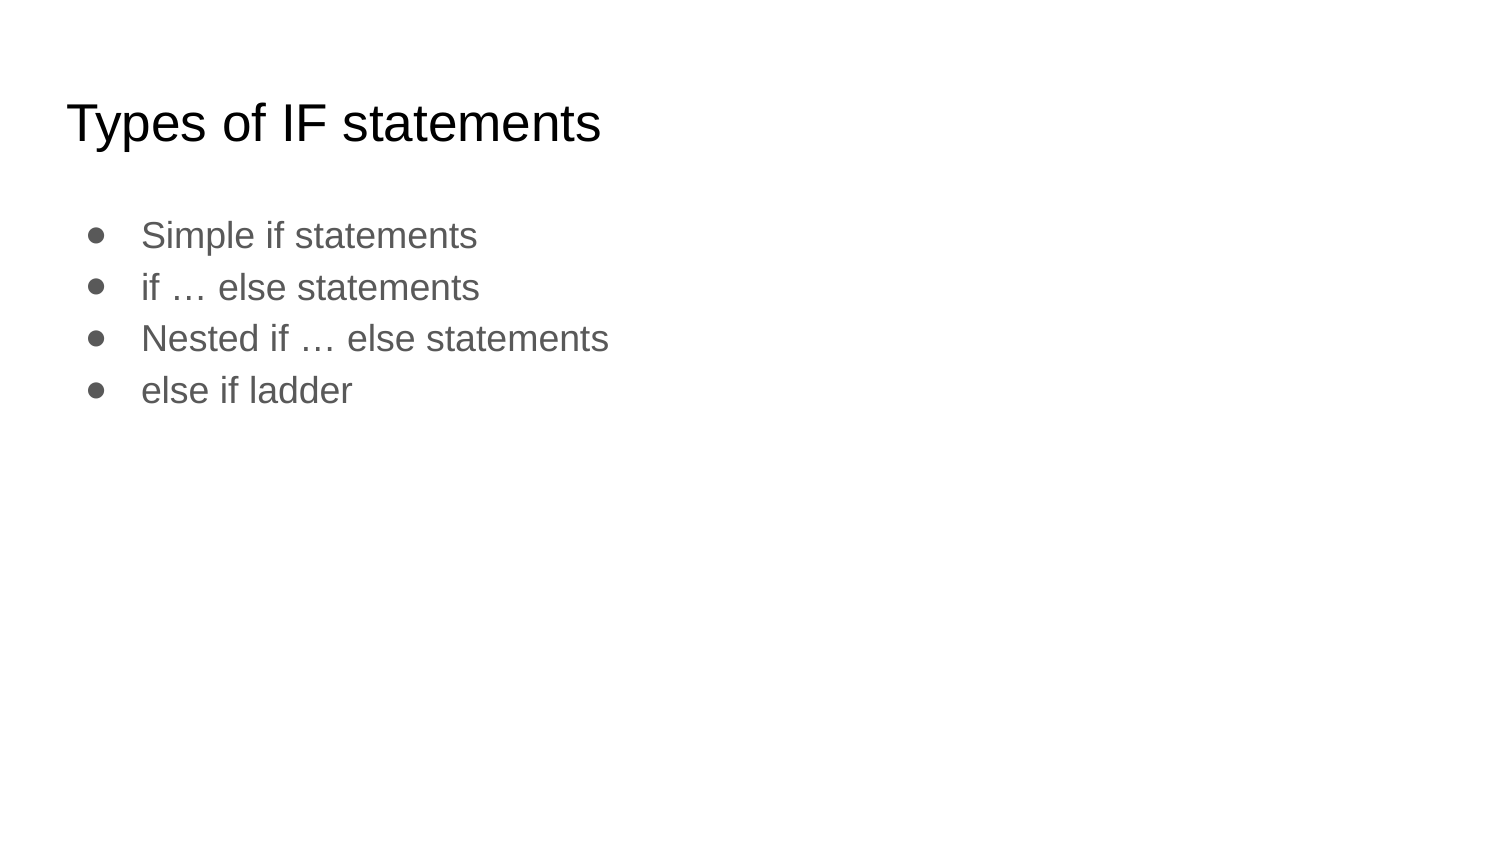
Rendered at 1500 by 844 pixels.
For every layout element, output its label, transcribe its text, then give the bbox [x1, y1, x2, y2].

title Types of IF statements [51, 72, 1449, 167]
list Simple if statements if … else statements Nested if … else statements else if ladder [51, 189, 1449, 750]
